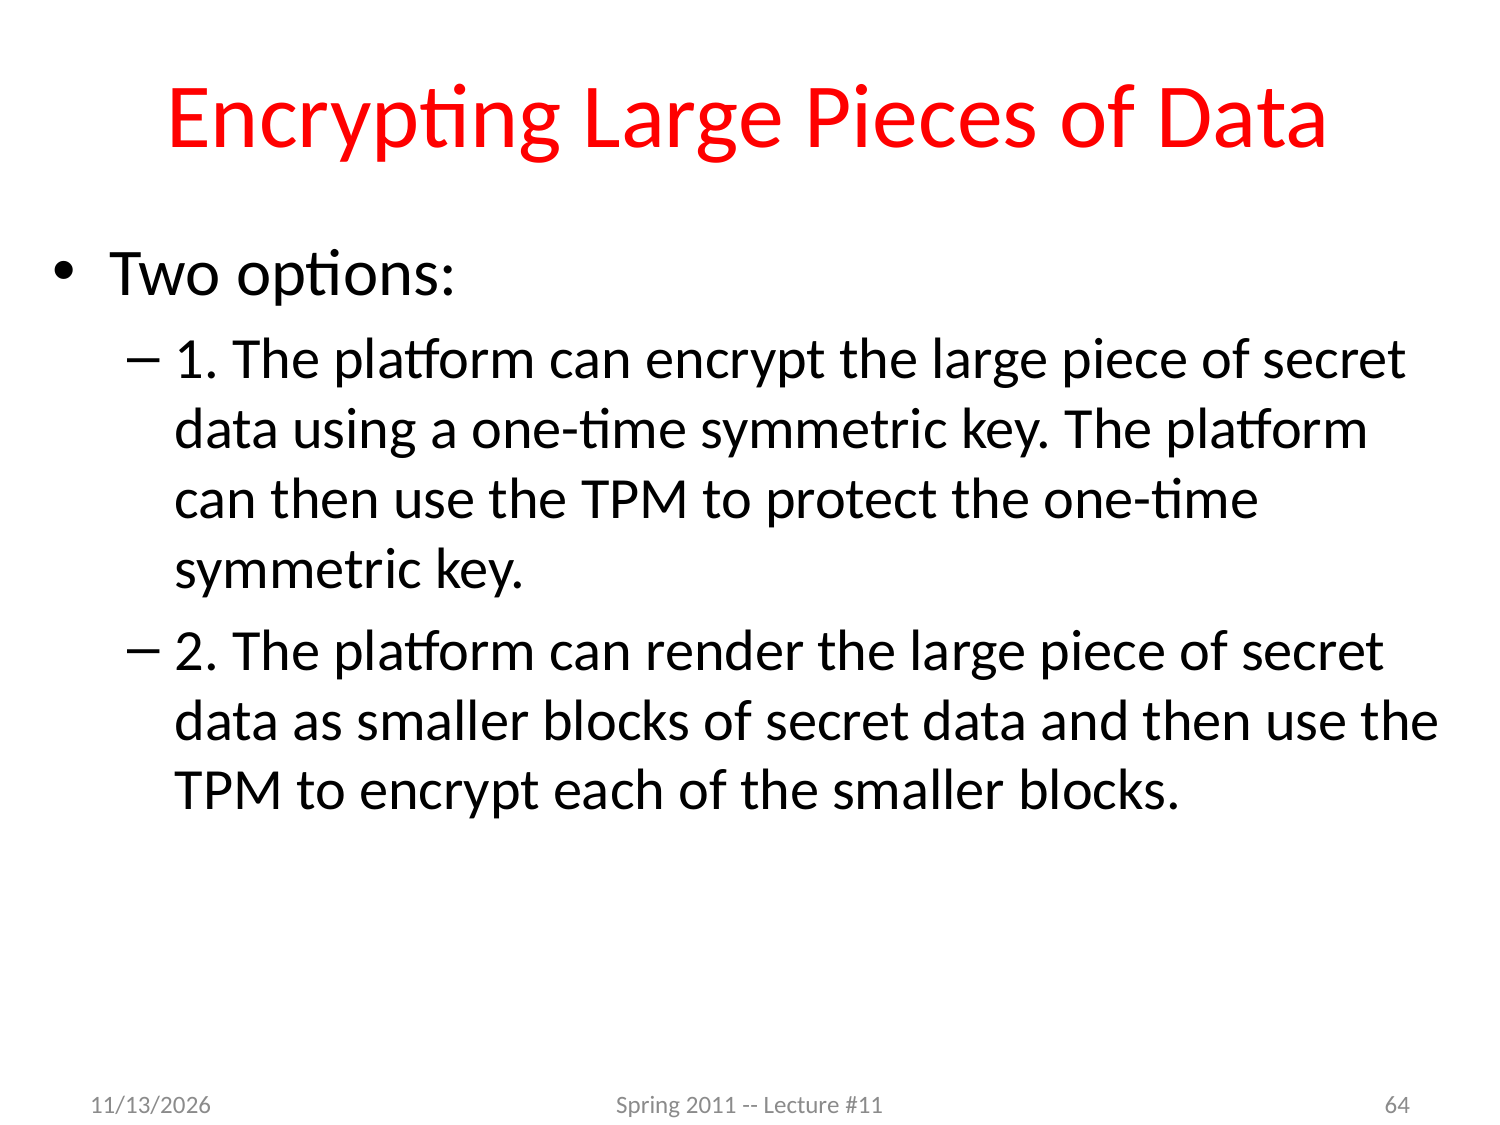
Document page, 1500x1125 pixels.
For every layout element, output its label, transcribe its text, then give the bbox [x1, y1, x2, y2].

title Encrypting Large Pieces of Data [39, 17, 1458, 205]
footer Spring 2011 -- Lecture #11 [512, 1073, 988, 1125]
list Two options: 1. The platform can encrypt the large piece of secret data using a one-time symmetric key. The platform can then use the TPM to protect the one-time symmetric key. 2. The platform can render the large piece of secret data as smaller blocks of secret data and then use the TPM to encrypt each of the smaller blocks. [37, 221, 1460, 1067]
slide_number 64 [1074, 1073, 1425, 1125]
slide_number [75, 1073, 425, 1125]
